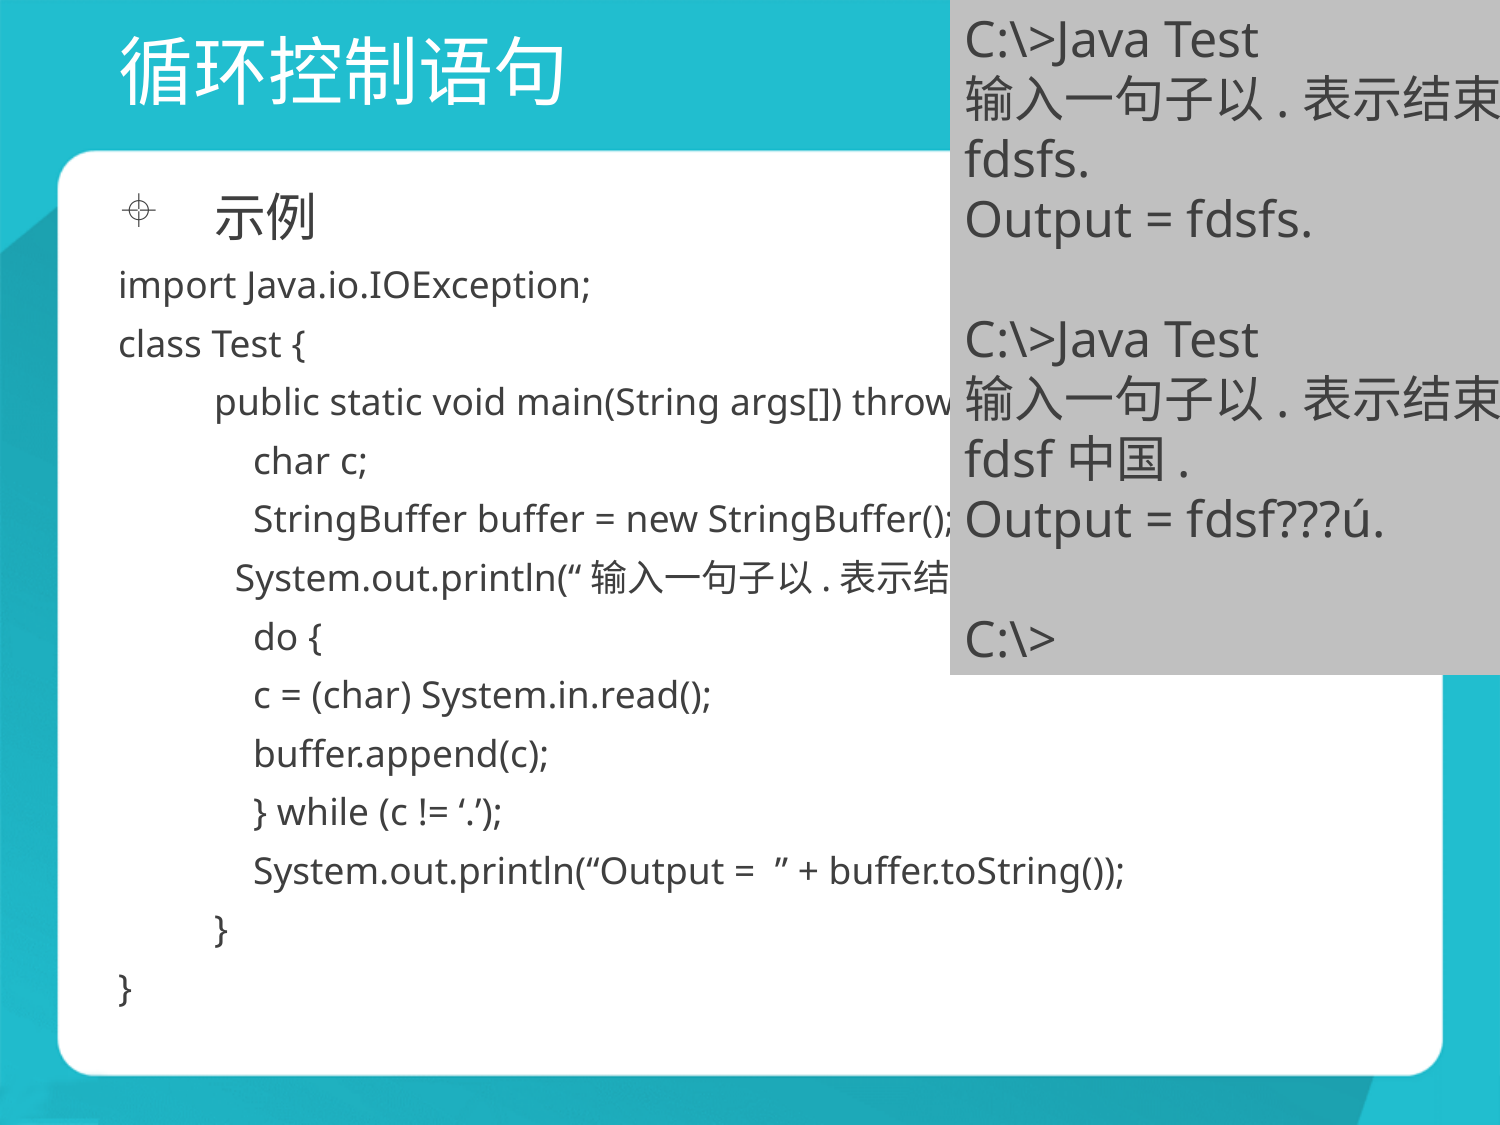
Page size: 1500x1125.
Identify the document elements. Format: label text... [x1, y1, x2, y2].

picture [0, 0, 1500, 1125]
title 循环控制语句 [103, 0, 950, 150]
list 示例 import Java.io.IOException; class Test { public static void main(String args[]) throws IOException { char c; StringBuffer buffer = new StringBuffer(); System.out.println(“输入一句子以.表示结束”); do { c = (char) System.in.read(); buffer.append(c); } while (c != ‘.’); System.out.println(“Output = ” + buffer.toString()); } } [103, 184, 1397, 1024]
text_box C:\>Java Test 输入一句子以.表示结束 fdsfs. Output = fdsfs. C:\>Java Test 输入一句子以.表示结束 fdsf中国. Output = fdsf???ú. C:\> [950, 0, 1500, 675]
